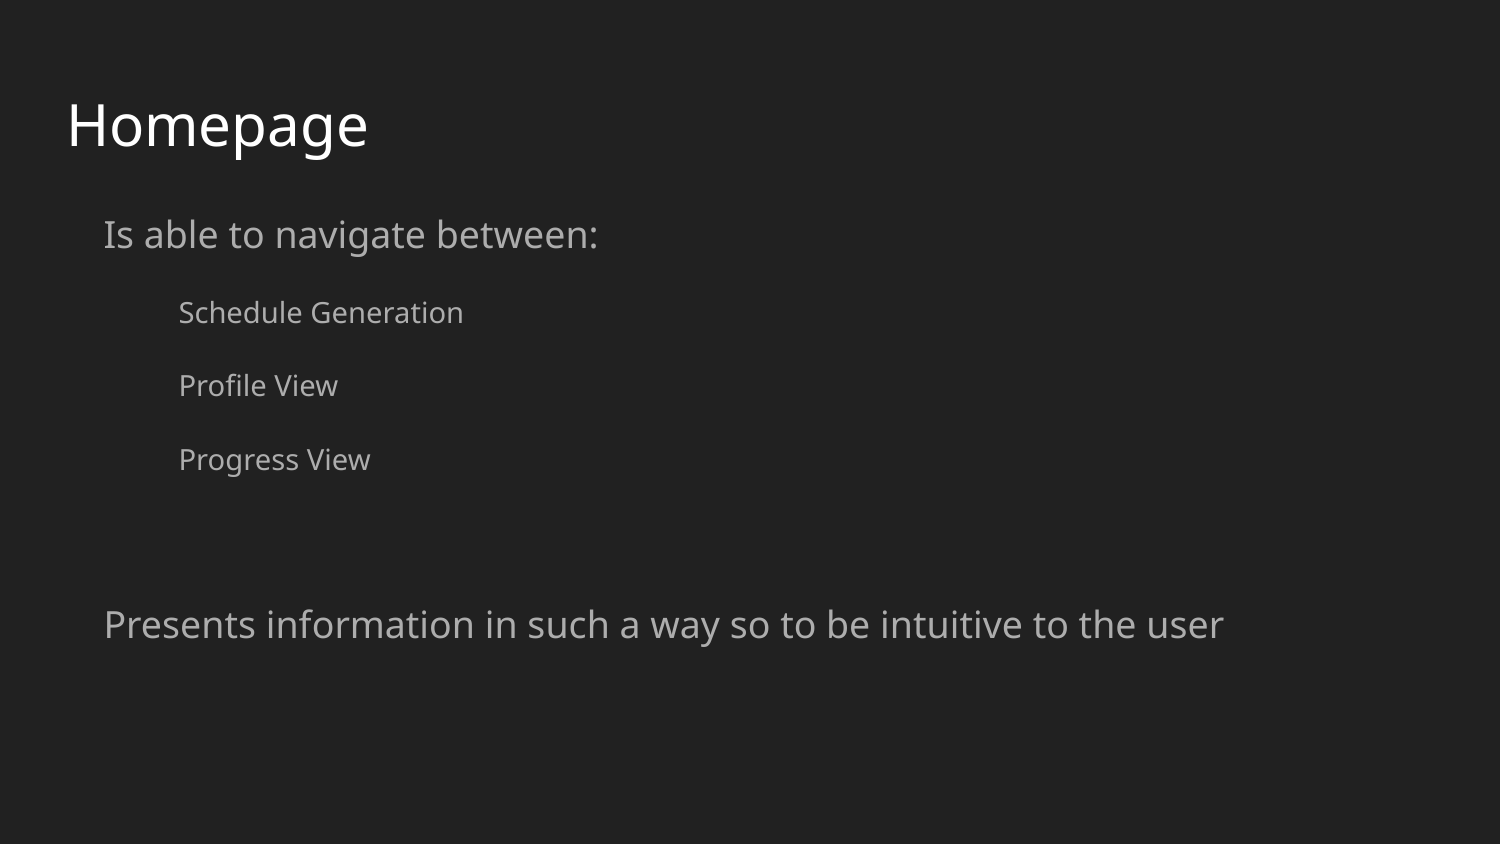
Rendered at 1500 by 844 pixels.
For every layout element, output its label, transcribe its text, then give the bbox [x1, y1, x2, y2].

title Homepage [51, 72, 1449, 167]
list Is able to navigate between: Schedule Generation Profile View Progress View Presents information in such a way so to be intuitive to the user [51, 189, 1449, 750]
